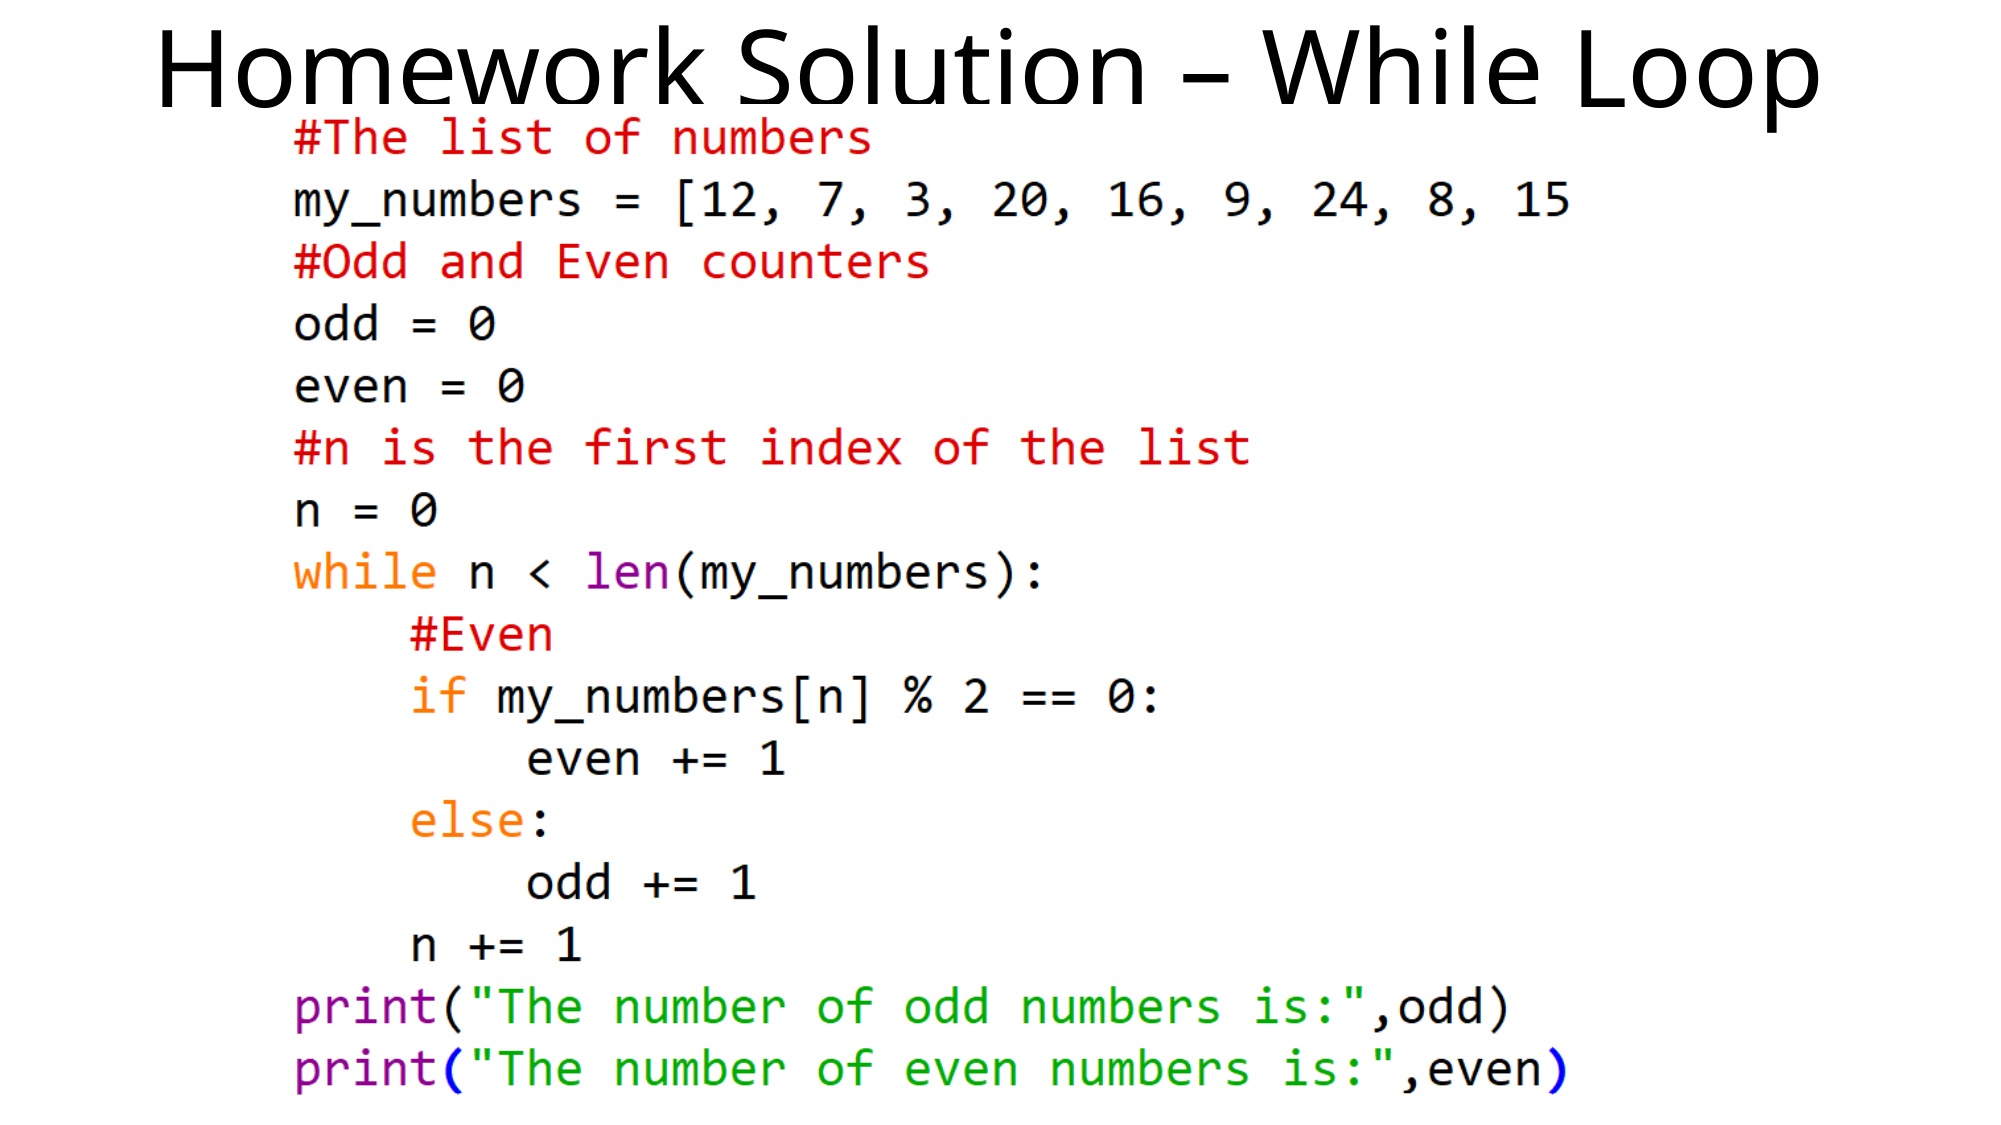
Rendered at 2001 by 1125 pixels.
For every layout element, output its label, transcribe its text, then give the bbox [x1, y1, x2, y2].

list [291, 103, 1572, 1097]
title Homework Solution – While Loop [137, 0, 1863, 182]
